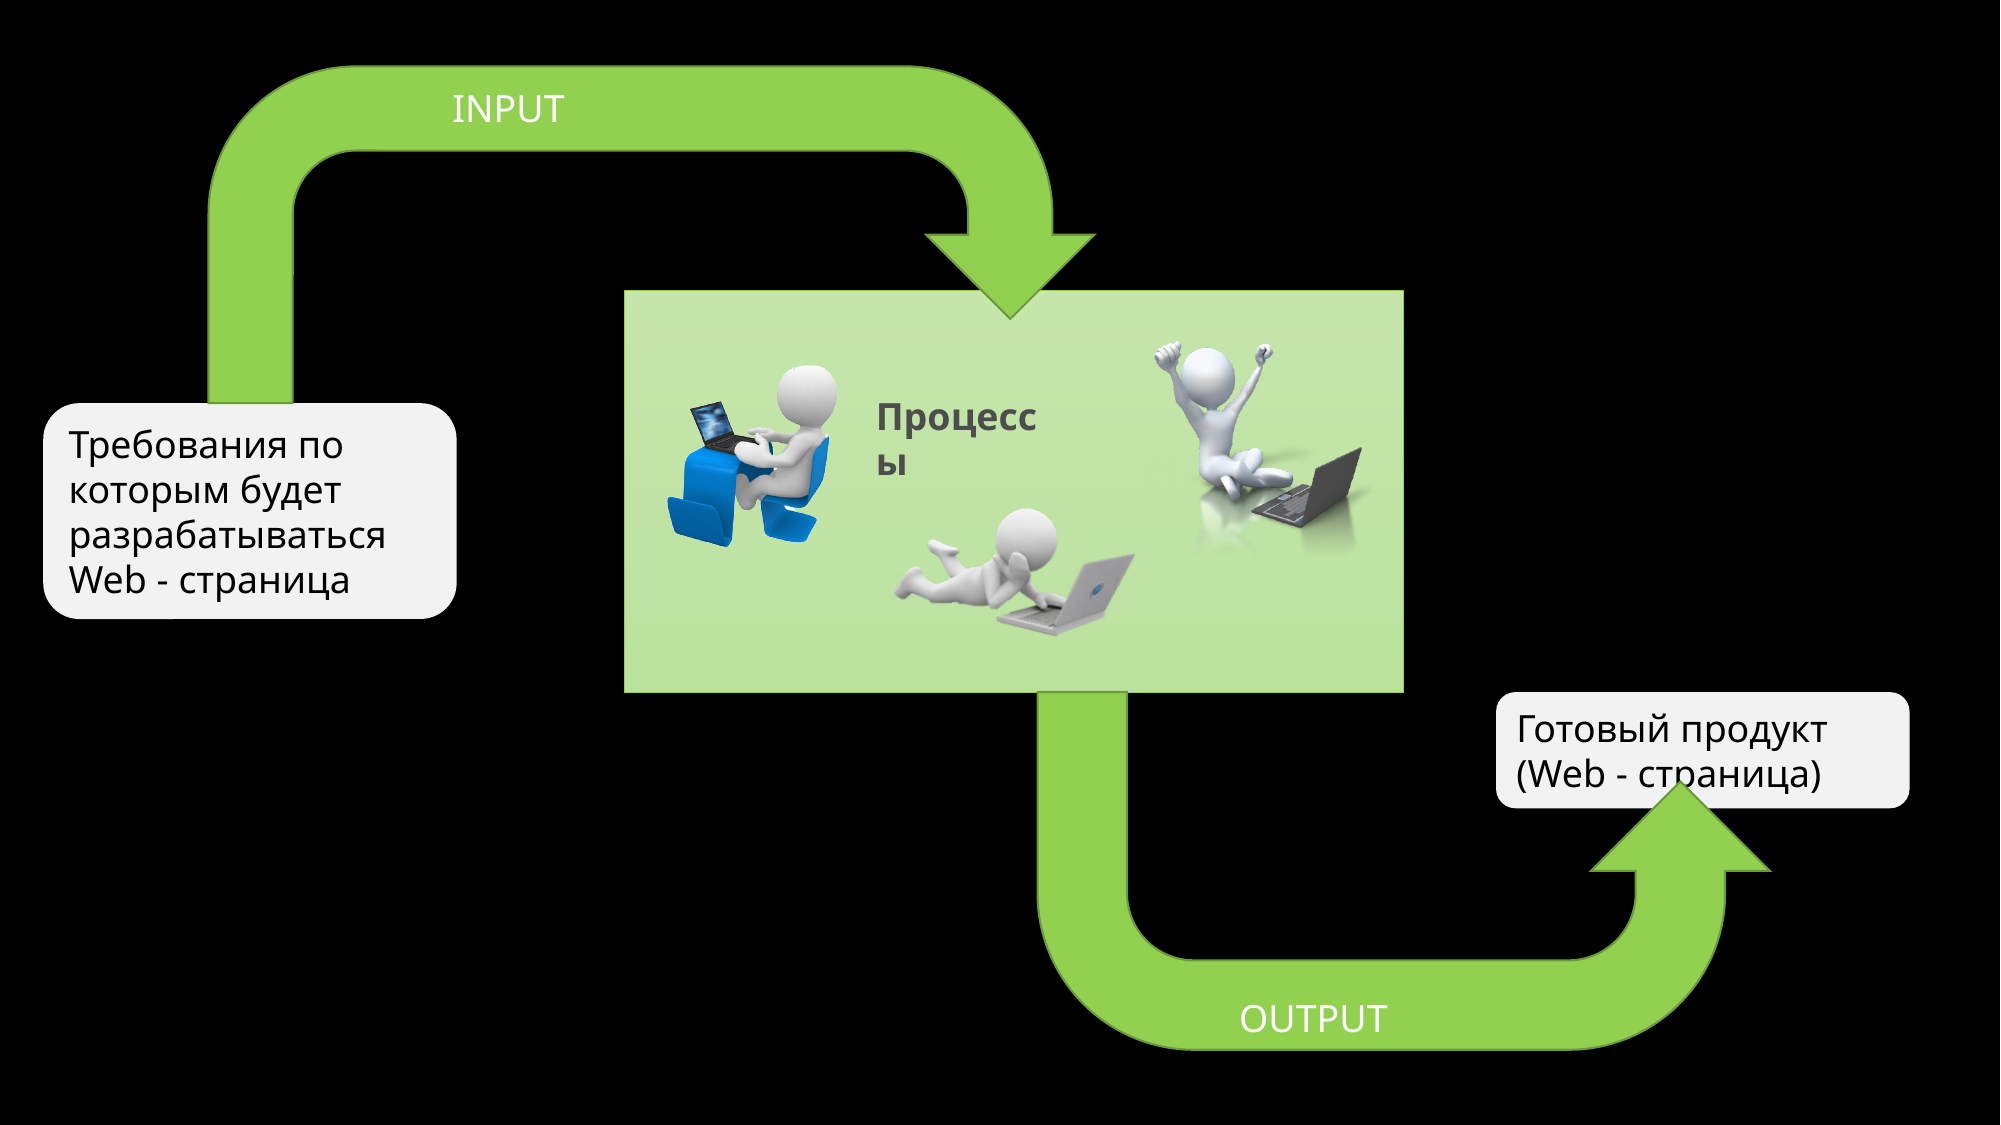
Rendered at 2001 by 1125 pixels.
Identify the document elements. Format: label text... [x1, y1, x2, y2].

picture [884, 334, 1392, 659]
picture [636, 349, 861, 575]
text_box Процессы [861, 385, 1077, 490]
text_box INPUT [437, 78, 823, 138]
text_box [1036, 690, 1773, 1051]
text_box Требования по которым будет разрабатываться Web - страница [43, 403, 457, 620]
text_box OUTPUT [1224, 987, 1532, 1048]
text_box [207, 65, 1097, 405]
text_box Готовый продукт (Web - страница) [1496, 692, 1910, 809]
text_box [624, 290, 1404, 693]
